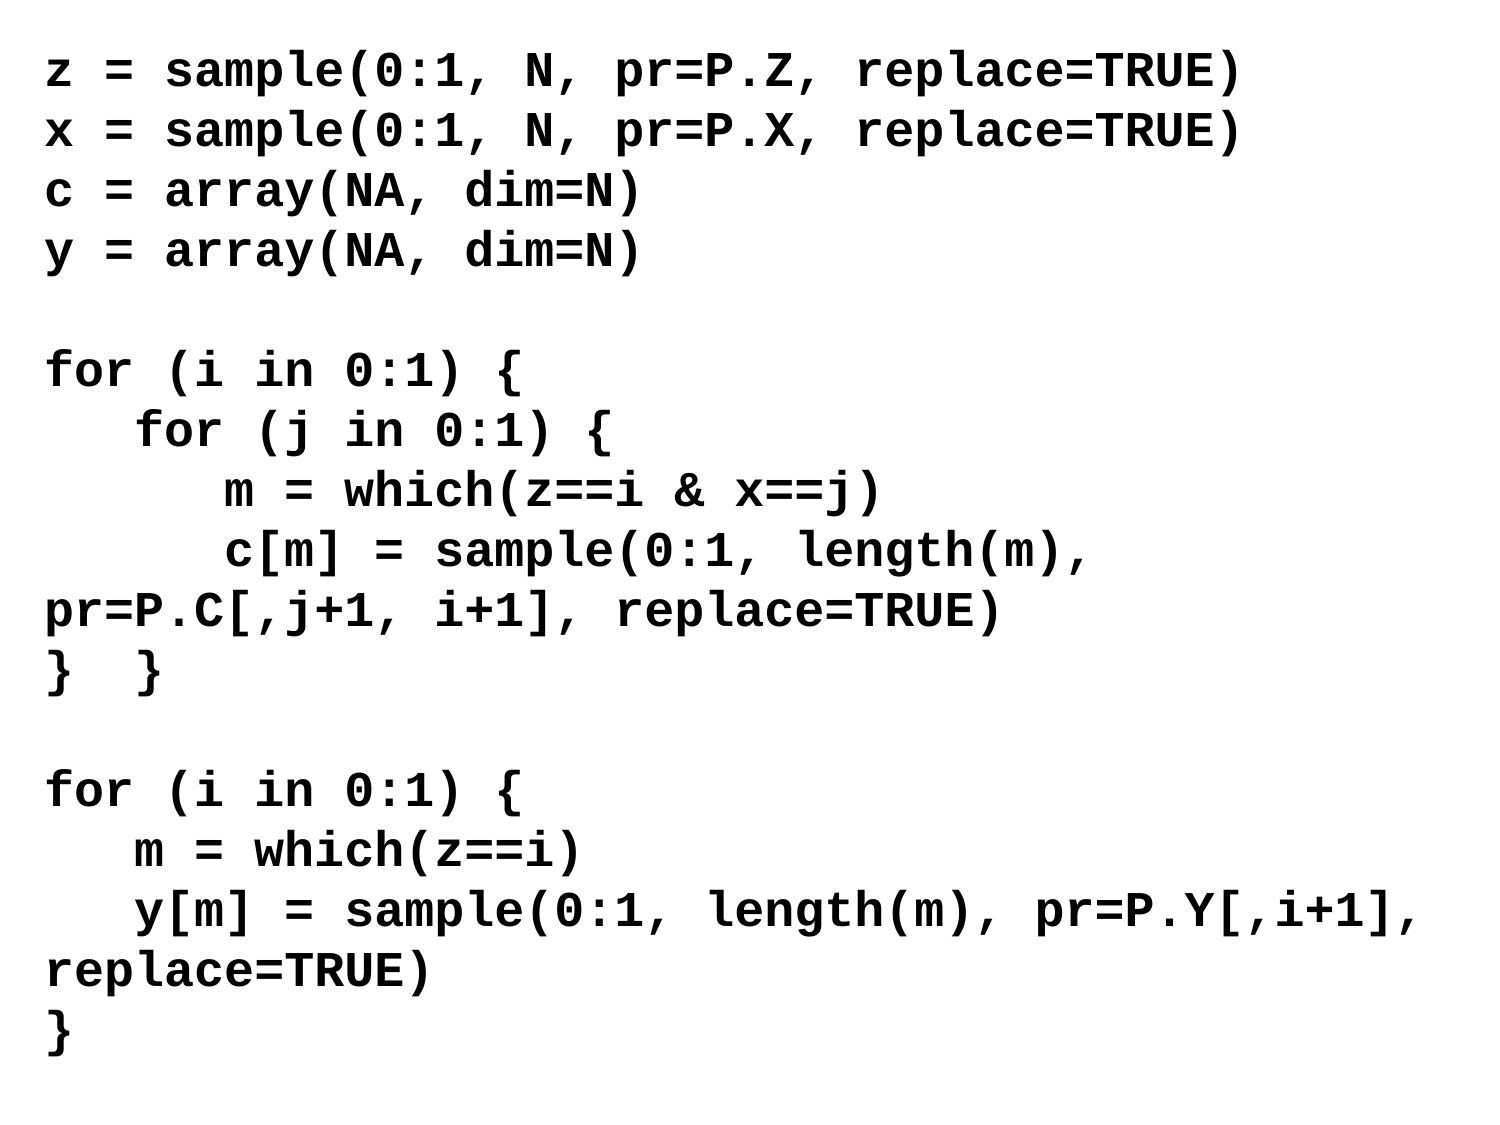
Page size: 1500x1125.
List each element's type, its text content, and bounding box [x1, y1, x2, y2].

text_box z = sample(0:1, N, pr=P.Z, replace=TRUE) x = sample(0:1, N, pr=P.X, replace=TRUE) c = array(NA, dim=N) y = array(NA, dim=N) for (i in 0:1) { for (j in 0:1) { m = which(z==i & x==j) c[m] = sample(0:1, length(m), pr=P.C[,j+1, i+1], replace=TRUE) } } for (i in 0:1) { m = which(z==i) y[m] = sample(0:1, length(m), pr=P.Y[,i+1], replace=TRUE) } [29, 29, 1483, 1064]
